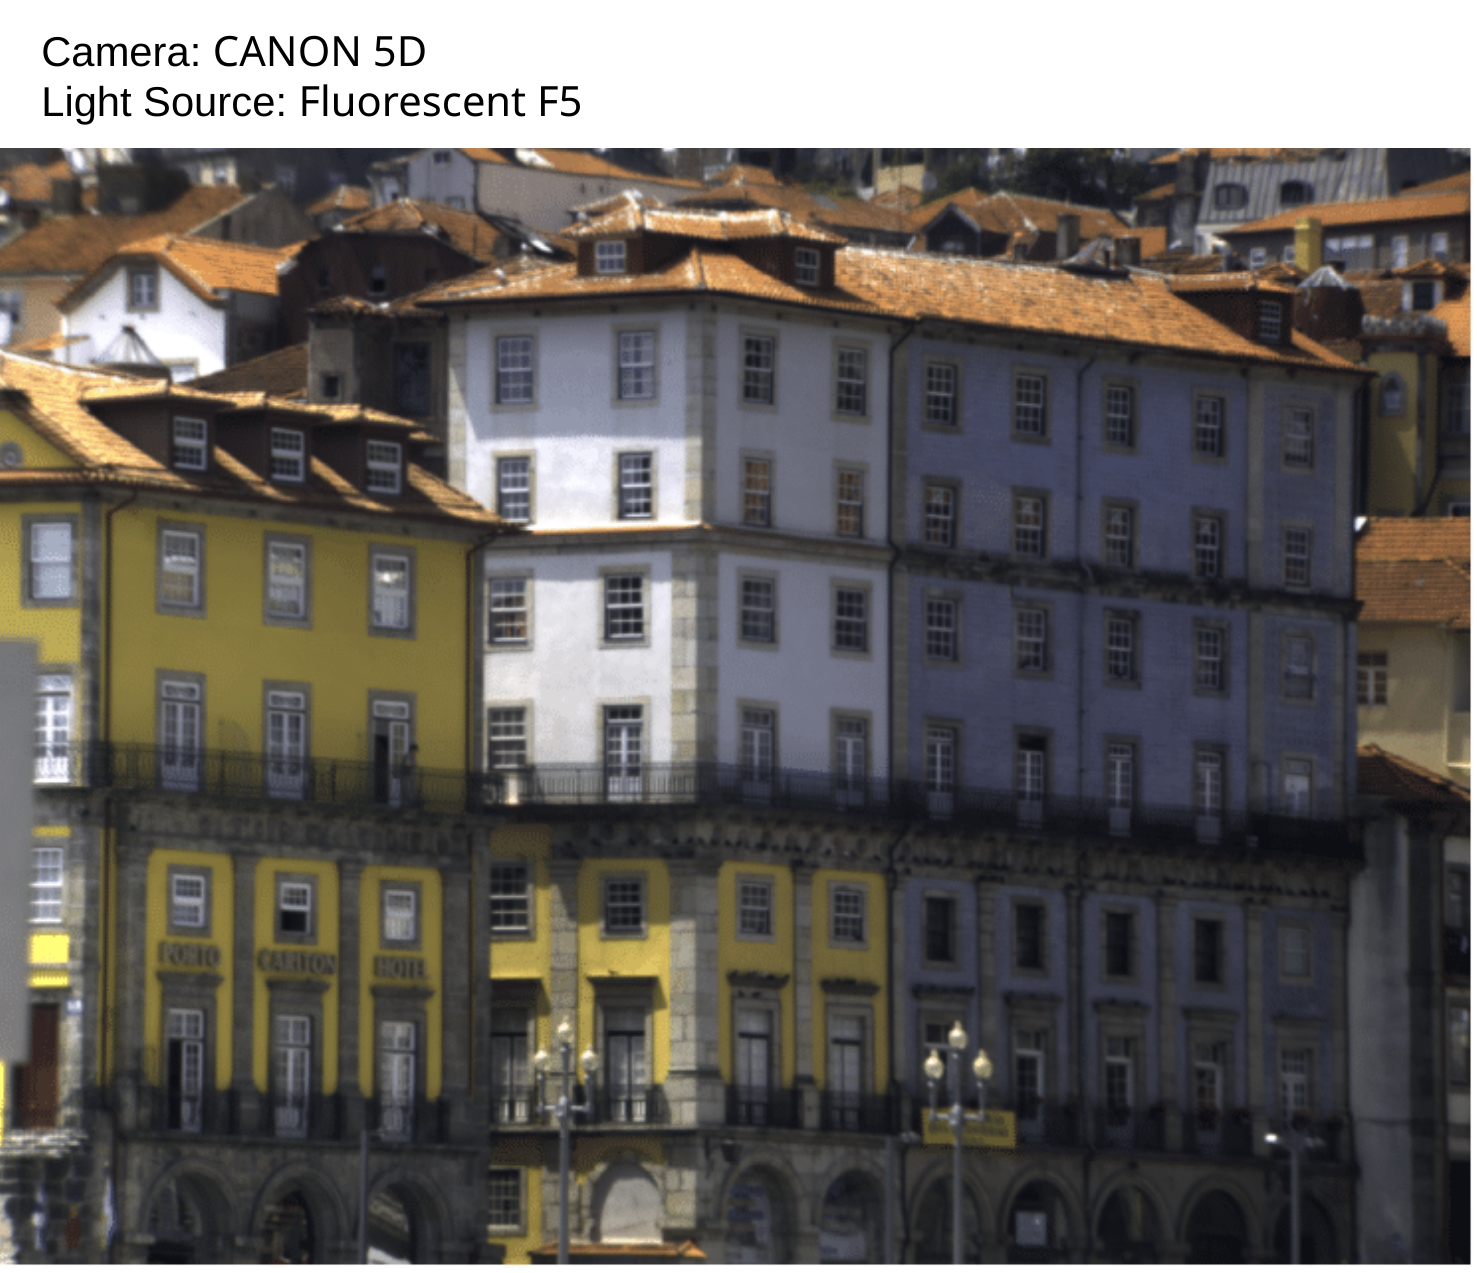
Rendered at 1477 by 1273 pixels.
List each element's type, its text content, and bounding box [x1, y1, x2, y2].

text_box Camera: CANON 5D Light Source: Fluorescent F5 [26, 17, 1410, 133]
picture [0, 148, 1477, 1273]
